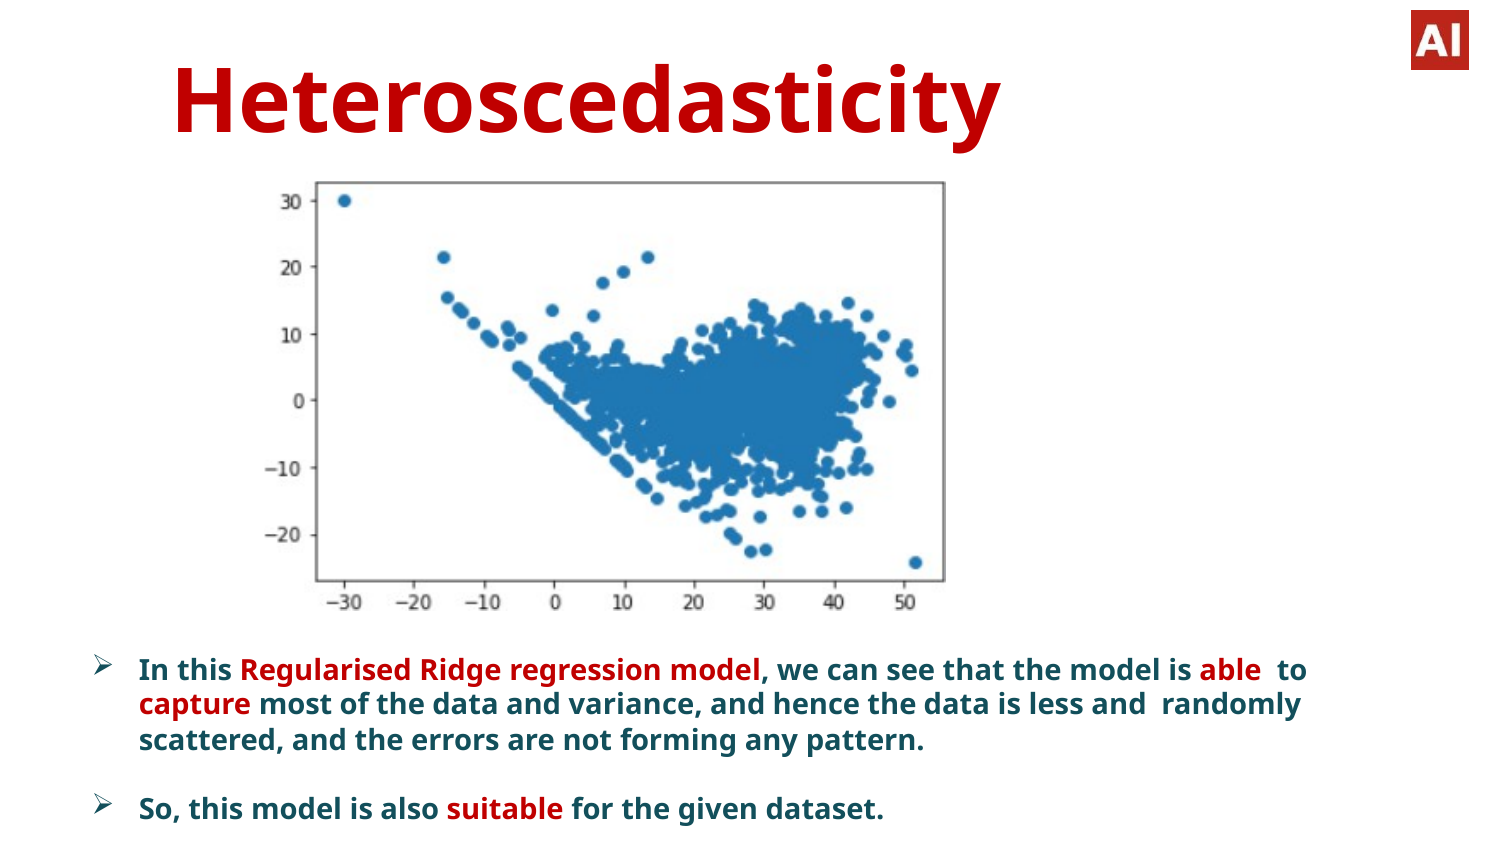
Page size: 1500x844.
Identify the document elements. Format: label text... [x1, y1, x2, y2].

text_box In this Regularised Ridge regression model, we can see that the model is able to capture most of the data and variance, and hence the data is less and randomly scattered, and the errors are not forming any pattern. So, this model is also suitable for the given dataset. [89, 648, 1417, 826]
picture [263, 181, 946, 611]
title Heteroscedasticity [168, 40, 1107, 184]
picture [1411, 10, 1469, 70]
